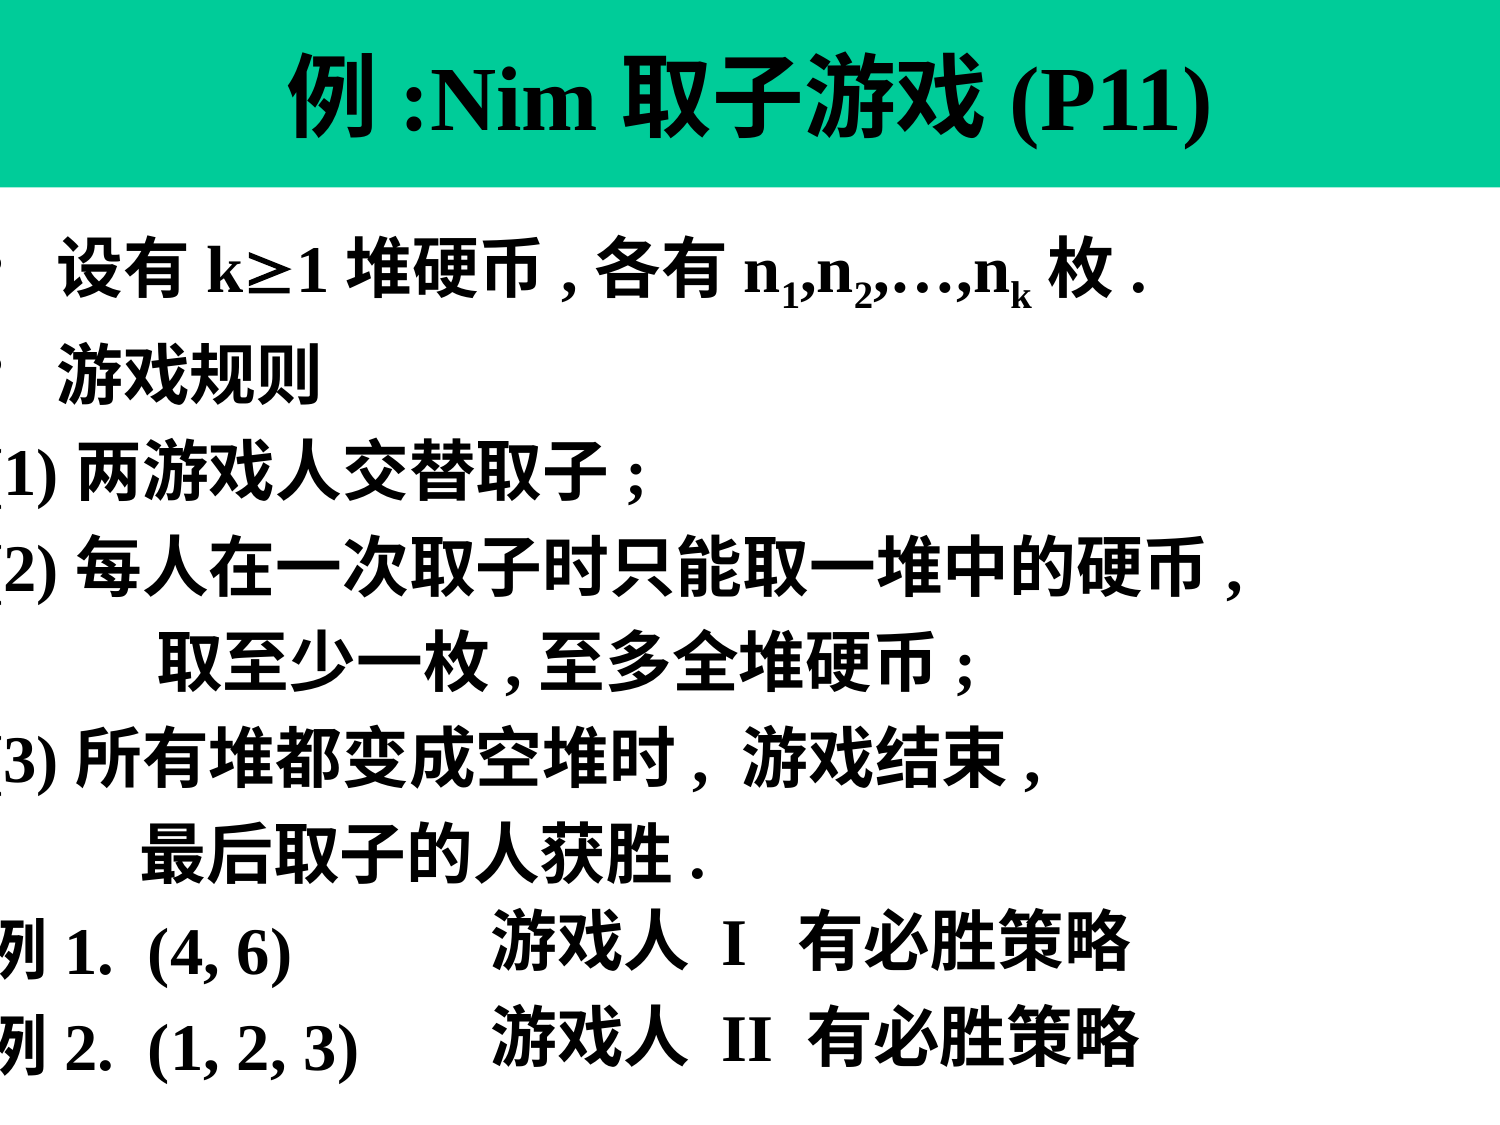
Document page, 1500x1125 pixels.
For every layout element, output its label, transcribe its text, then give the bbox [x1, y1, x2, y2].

text_box 游戏人 I 有必胜策略 游戏人 II 有必胜策略 [475, 875, 1171, 1082]
text_box 设有k1堆硬币,各有n1,n2,…,nk枚. 游戏规则 (1)两游戏人交替取子; (2)每人在一次取子时只能取一堆中的硬币, 取至少一枚,至多全堆硬币; (3)所有堆都变成空堆时, 游戏结束, 最后取子的人获胜. 例1. (4, 6) 例2. (1, 2, 3) [0, 200, 1425, 1092]
title 例:Nim取子游戏(P11) [0, 0, 1500, 188]
